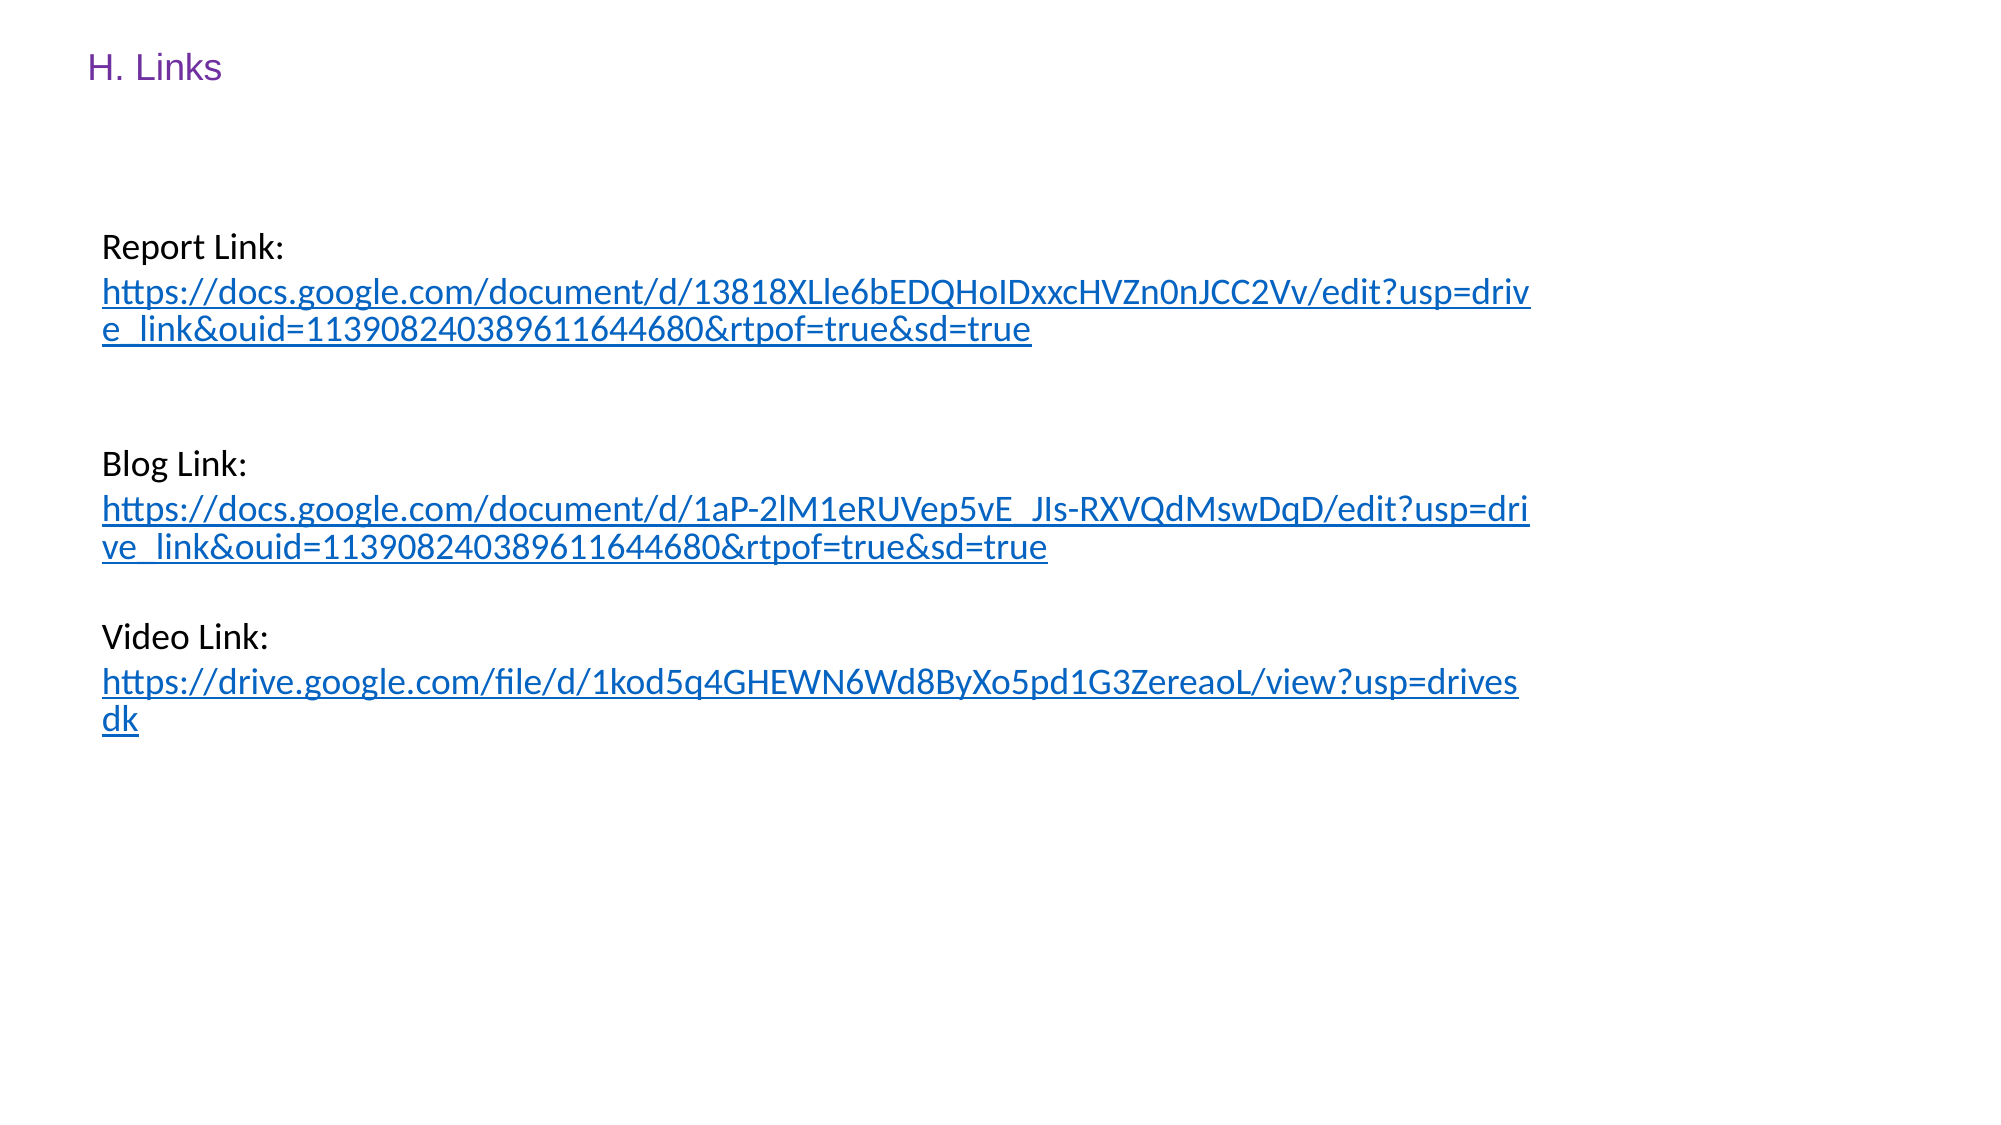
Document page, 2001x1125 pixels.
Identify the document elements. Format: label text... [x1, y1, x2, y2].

text_box H. Links [72, 35, 1505, 186]
text_box Report Link: https://docs.google.com/document/d/13818XLle6bEDQHoIDxxcHVZn0nJCC2Vv/edit?usp=drive_link&ouid=113908240389611644680&rtpof=true&sd=true Blog Link: https://docs.google.com/document/d/1aP-2lM1eRUVep5vE_JIs-RXVQdMswDqD/edit?usp=drive_link&ouid=113908240389611644680&rtpof=true&sd=true Video Link: https://drive.google.com/file/d/1kod5q4GHEWN6Wd8ByXo5pd1G3ZereaoL/view?usp=drivesdk [87, 214, 1554, 680]
